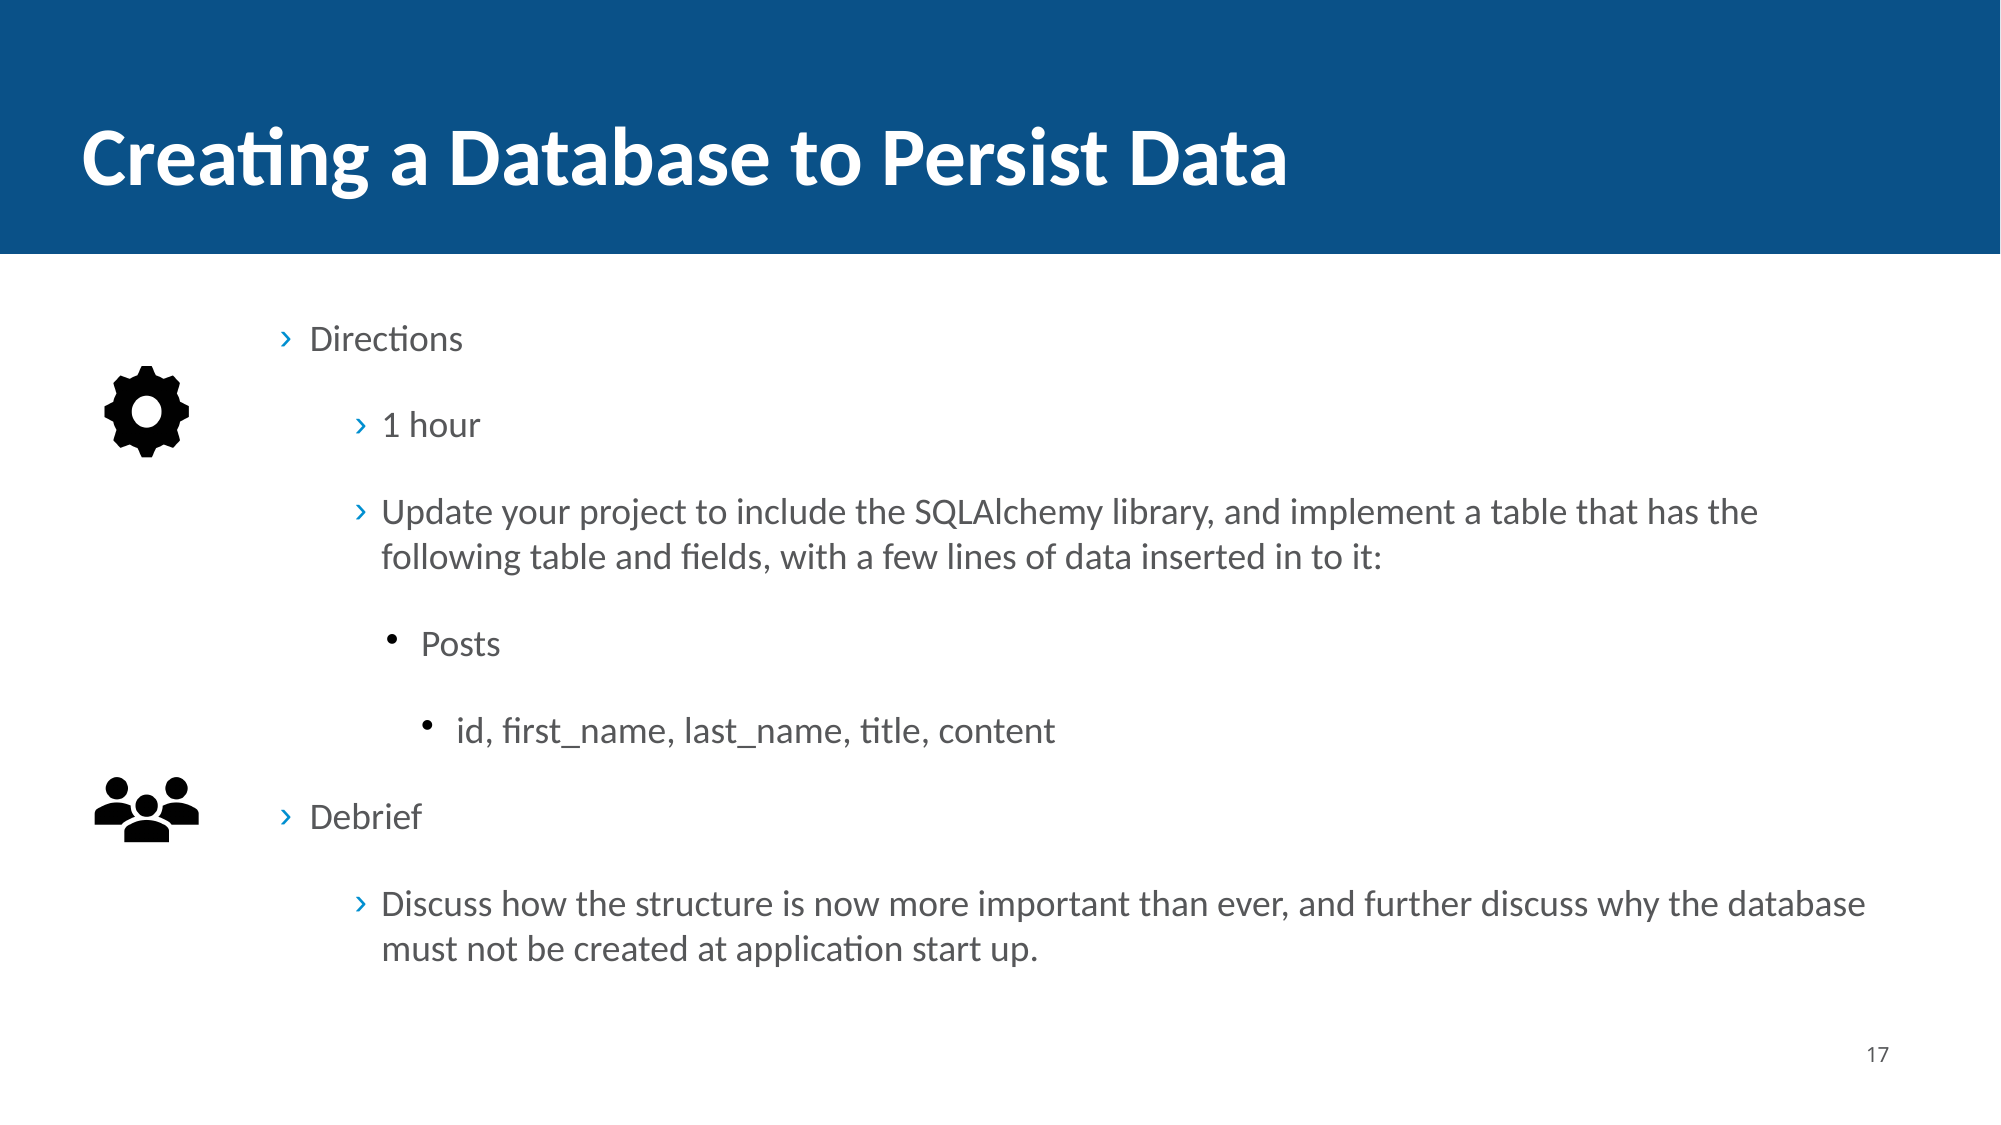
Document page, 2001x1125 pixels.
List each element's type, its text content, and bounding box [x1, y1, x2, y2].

picture [87, 347, 206, 476]
text_box <number> [1851, 1034, 1958, 1080]
text_box Directions 1 hour Update your project to include the SQLAlchemy library, and implement a table that has the following table and fields, with a few lines of data inserted in to it: Posts id, first_name, last_name, title, content Debrief Discuss how the structure is now more important than ever, and further discuss why the database must not be created at application start up. [264, 306, 1913, 1004]
text_box Creating a Database to Persist Data [67, 20, 1961, 210]
picture [87, 750, 206, 869]
